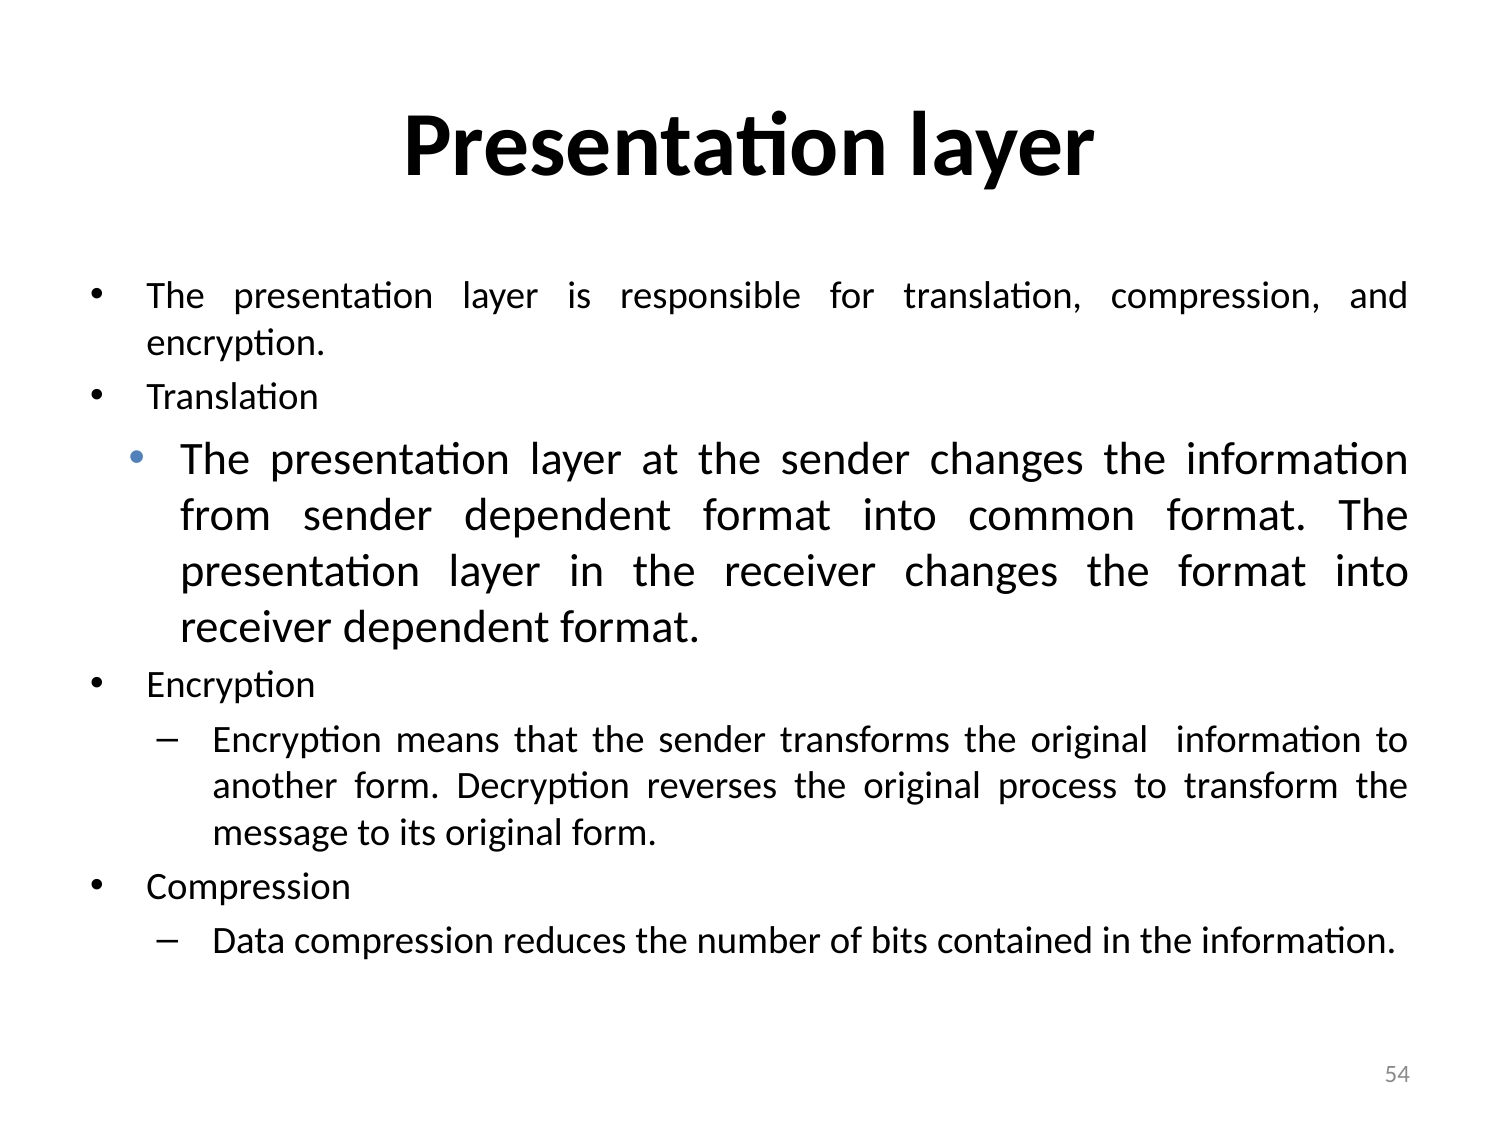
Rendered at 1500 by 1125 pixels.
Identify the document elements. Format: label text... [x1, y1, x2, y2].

title Presentation layer [75, 45, 1425, 233]
slide_number 54 [1074, 1042, 1425, 1103]
list The presentation layer is responsible for translation, compression, and encryption. Translation The presentation layer at the sender changes the information from sender dependent format into common format. The presentation layer in the receiver changes the format into receiver dependent format. Encryption Encryption means that the sender transforms the original information to another form. Decryption reverses the original process to transform the message to its original form. Compression Data compression reduces the number of bits contained in the information. [75, 262, 1425, 1005]
